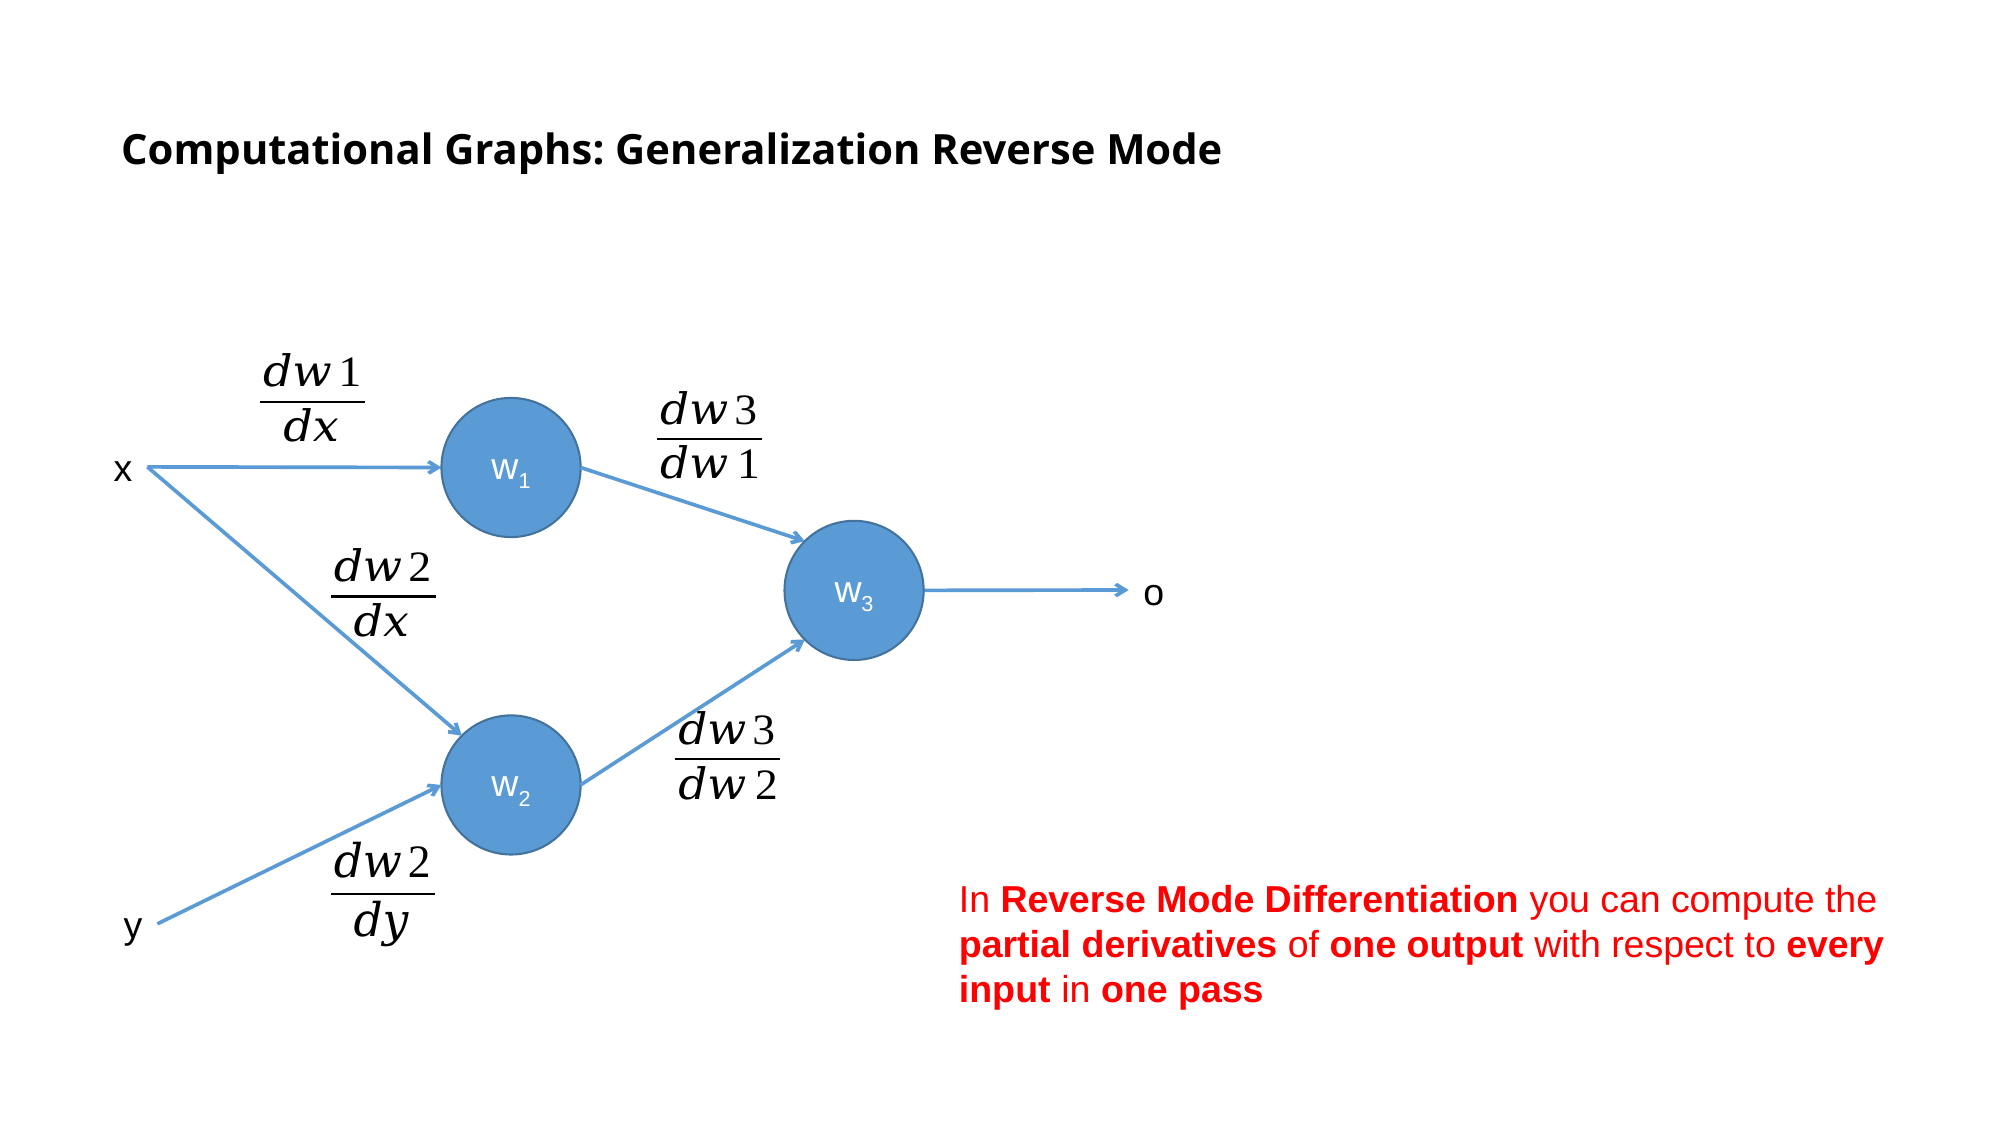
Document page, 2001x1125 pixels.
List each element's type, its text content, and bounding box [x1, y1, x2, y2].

text_box In Reverse Mode Differentiation you can compute the partial derivatives of one output with respect to every input in one pass [944, 867, 1932, 1018]
text_box x [98, 437, 148, 497]
title Computational Graphs: Generalization Reverse Mode [106, 42, 1832, 260]
text_box w2 [440, 714, 582, 856]
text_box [580, 639, 805, 785]
text_box w1 [440, 396, 582, 539]
text_box y [108, 893, 158, 954]
text_box o [1128, 560, 1180, 620]
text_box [159, 784, 442, 925]
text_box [580, 467, 805, 542]
text_box w3 [783, 519, 925, 662]
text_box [149, 467, 462, 736]
